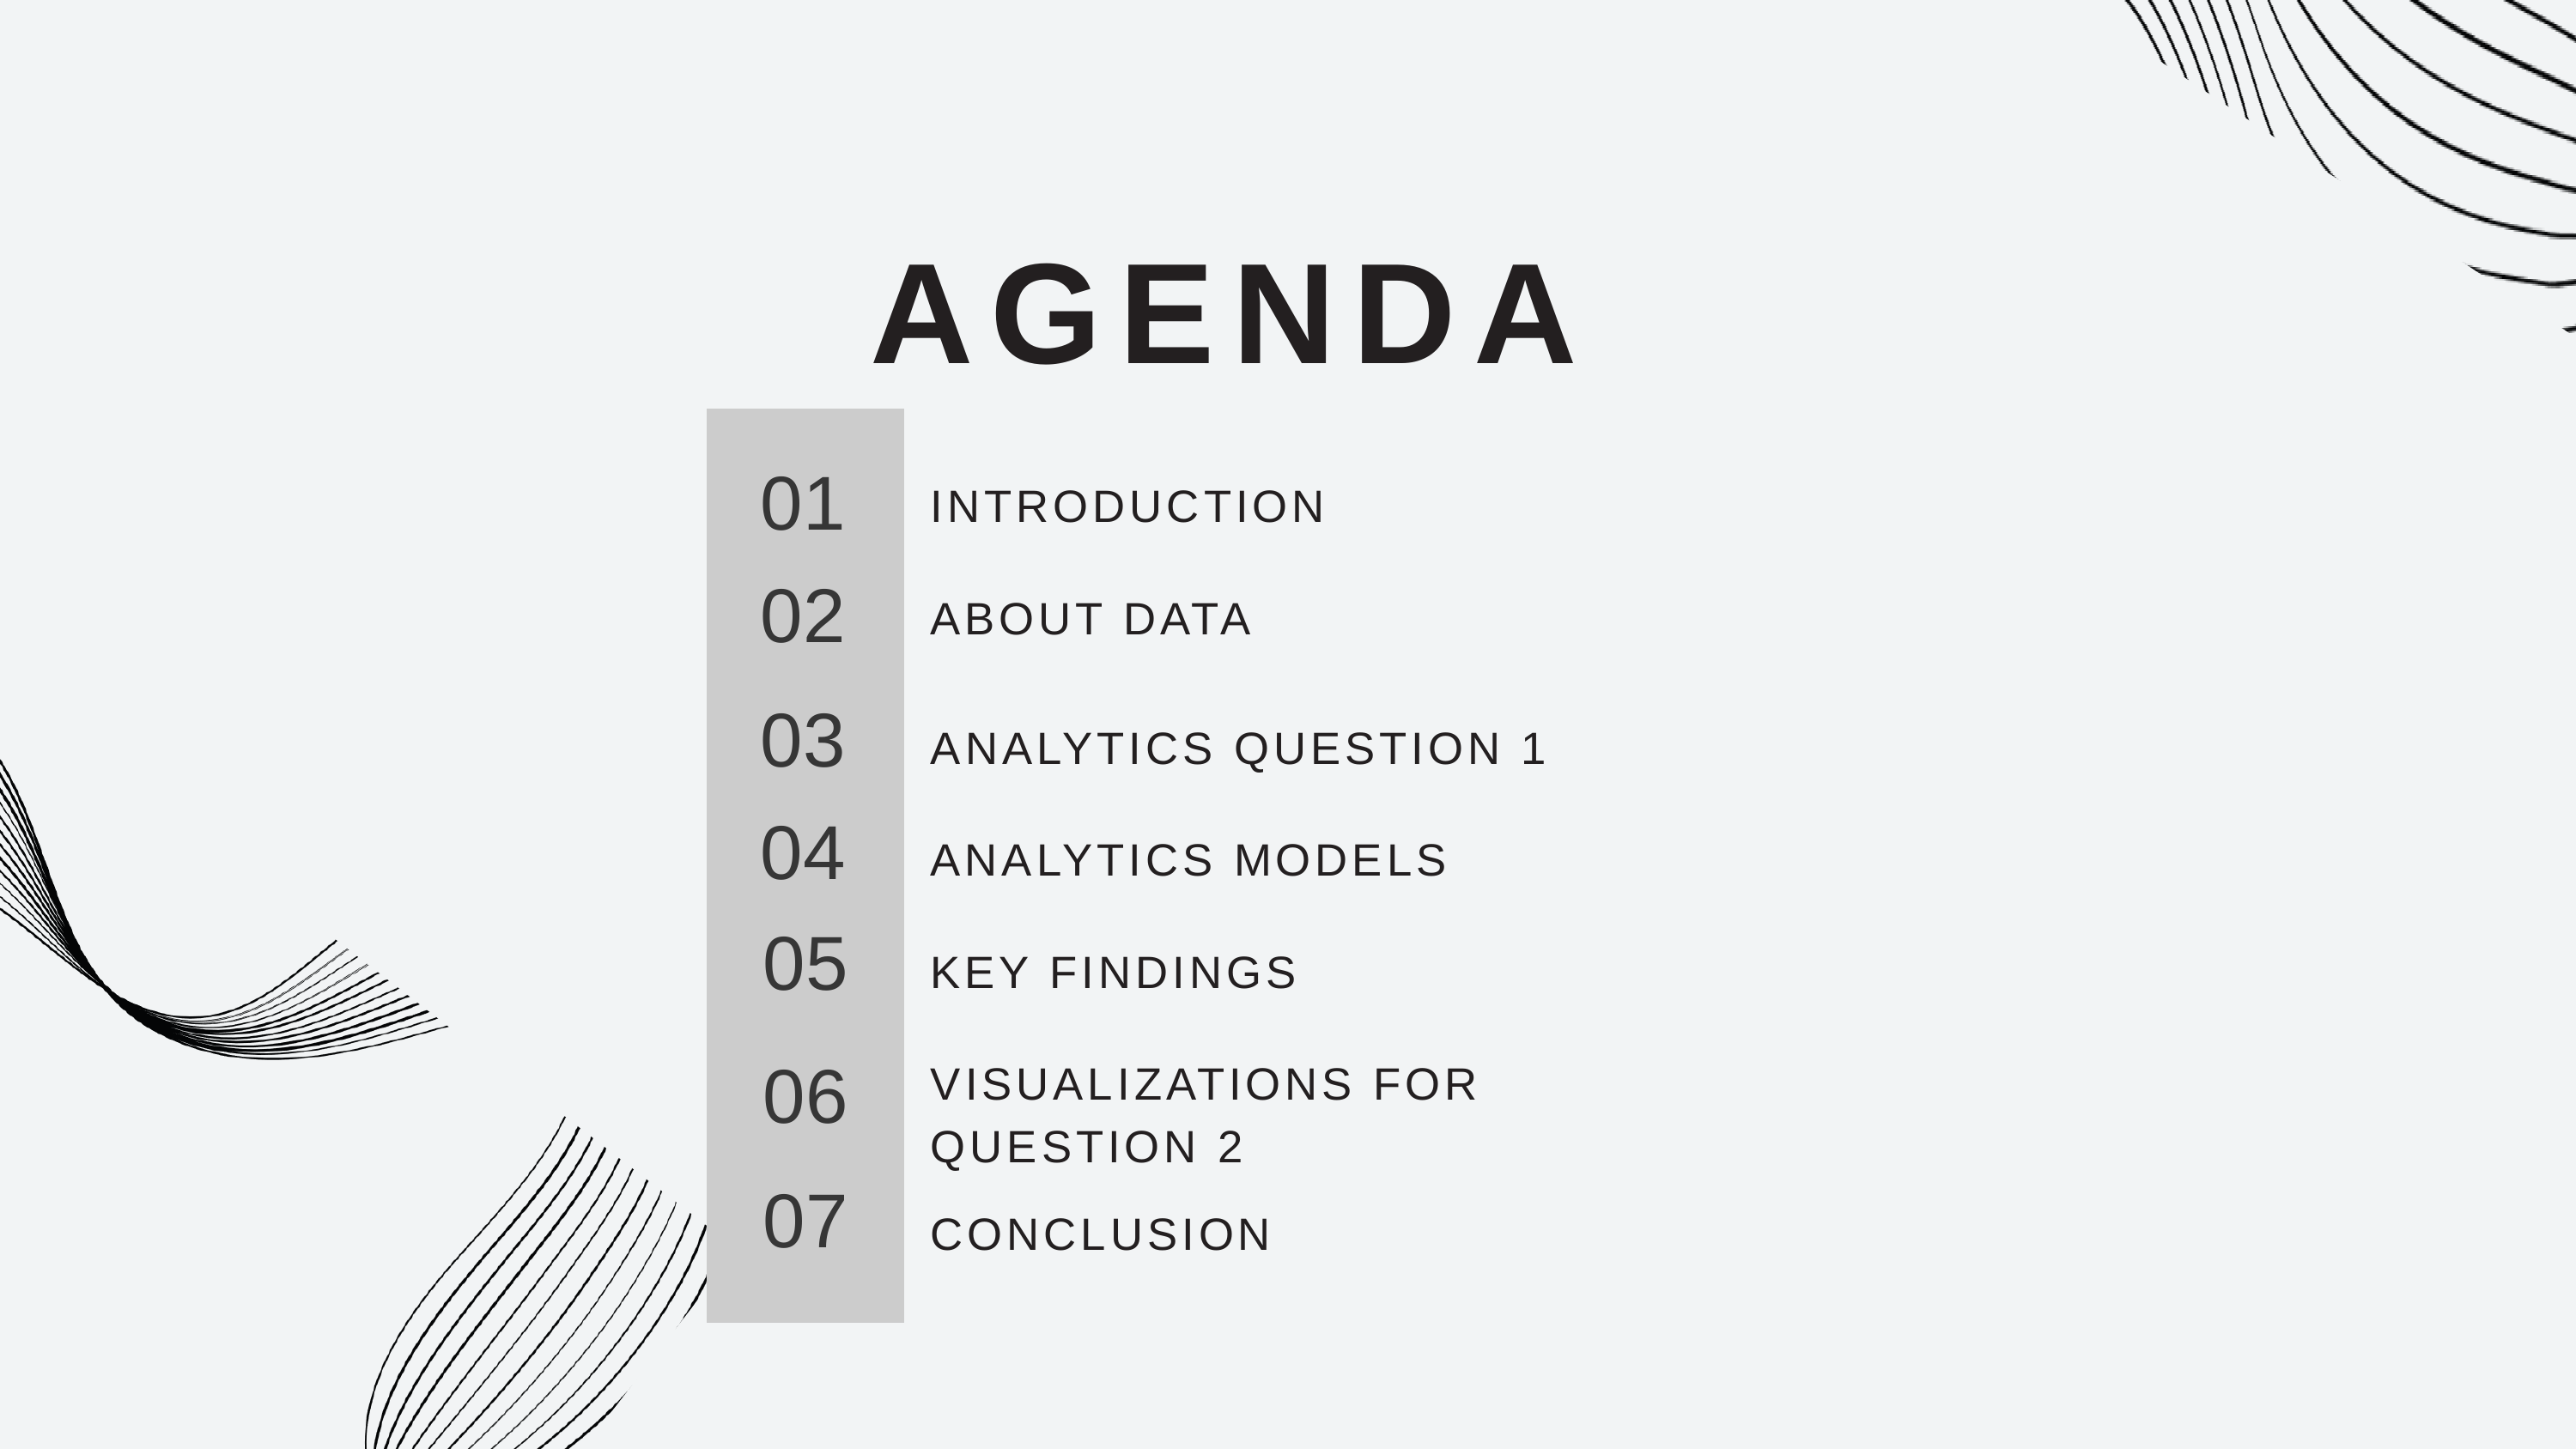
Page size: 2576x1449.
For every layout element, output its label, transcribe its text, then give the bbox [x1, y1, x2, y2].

text_box [2068, 0, 2576, 338]
text_box INTRODUCTION [930, 469, 1747, 532]
text_box ANALYTICS QUESTION 1 [930, 711, 1747, 773]
text_box AGENDA [702, 146, 1747, 393]
text_box ABOUT DATA [930, 581, 1787, 644]
text_box CONCLUSION [930, 1197, 1787, 1260]
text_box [707, 408, 905, 1324]
text_box KEY FINDINGS [930, 935, 1787, 998]
text_box ANALYTICS MODELS [930, 822, 1787, 885]
text_box [0, 680, 702, 1449]
text_box VISUALIZATIONS FOR QUESTION 2 [930, 1046, 1747, 1172]
